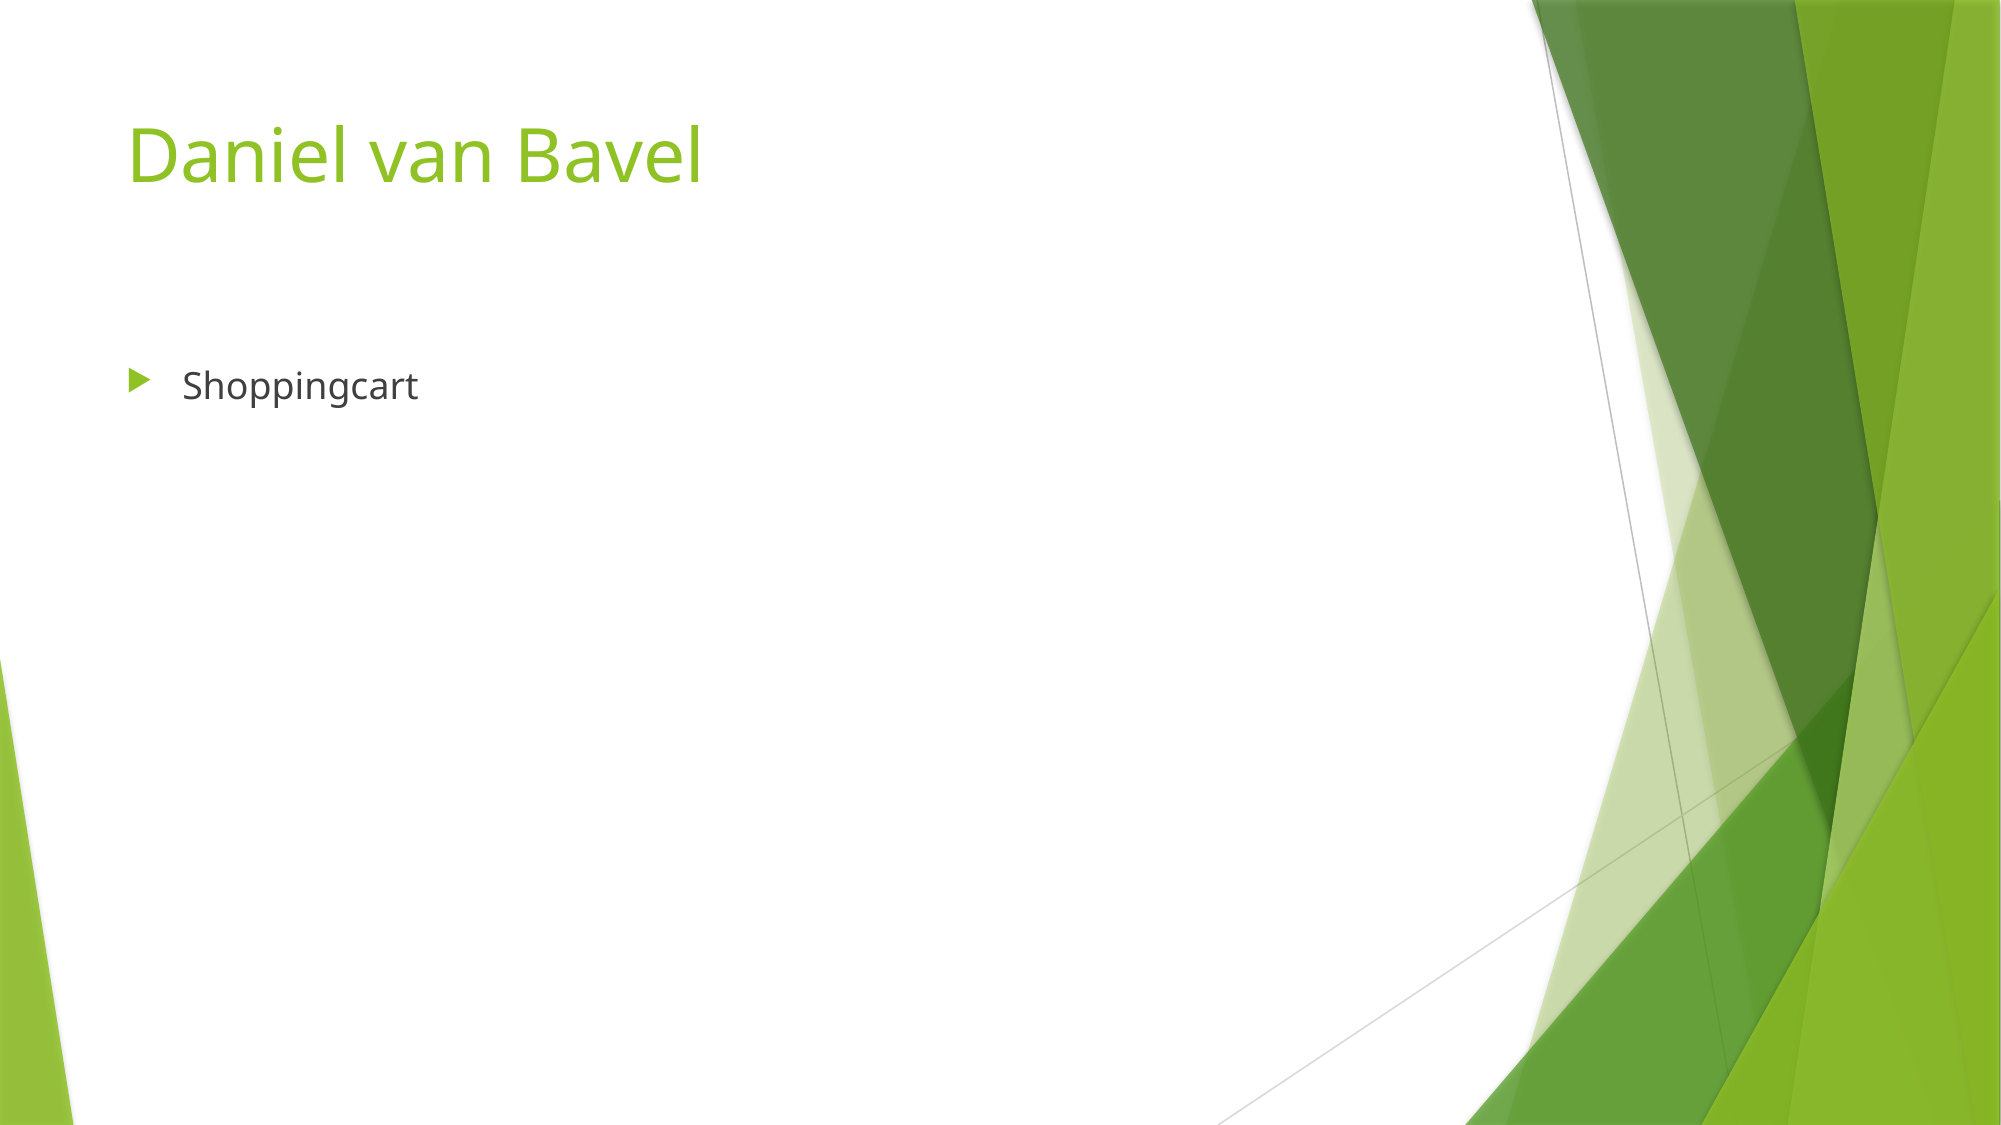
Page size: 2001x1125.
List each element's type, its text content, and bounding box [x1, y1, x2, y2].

list Shoppingcart [111, 354, 1522, 992]
title Daniel van Bavel [111, 99, 1522, 317]
